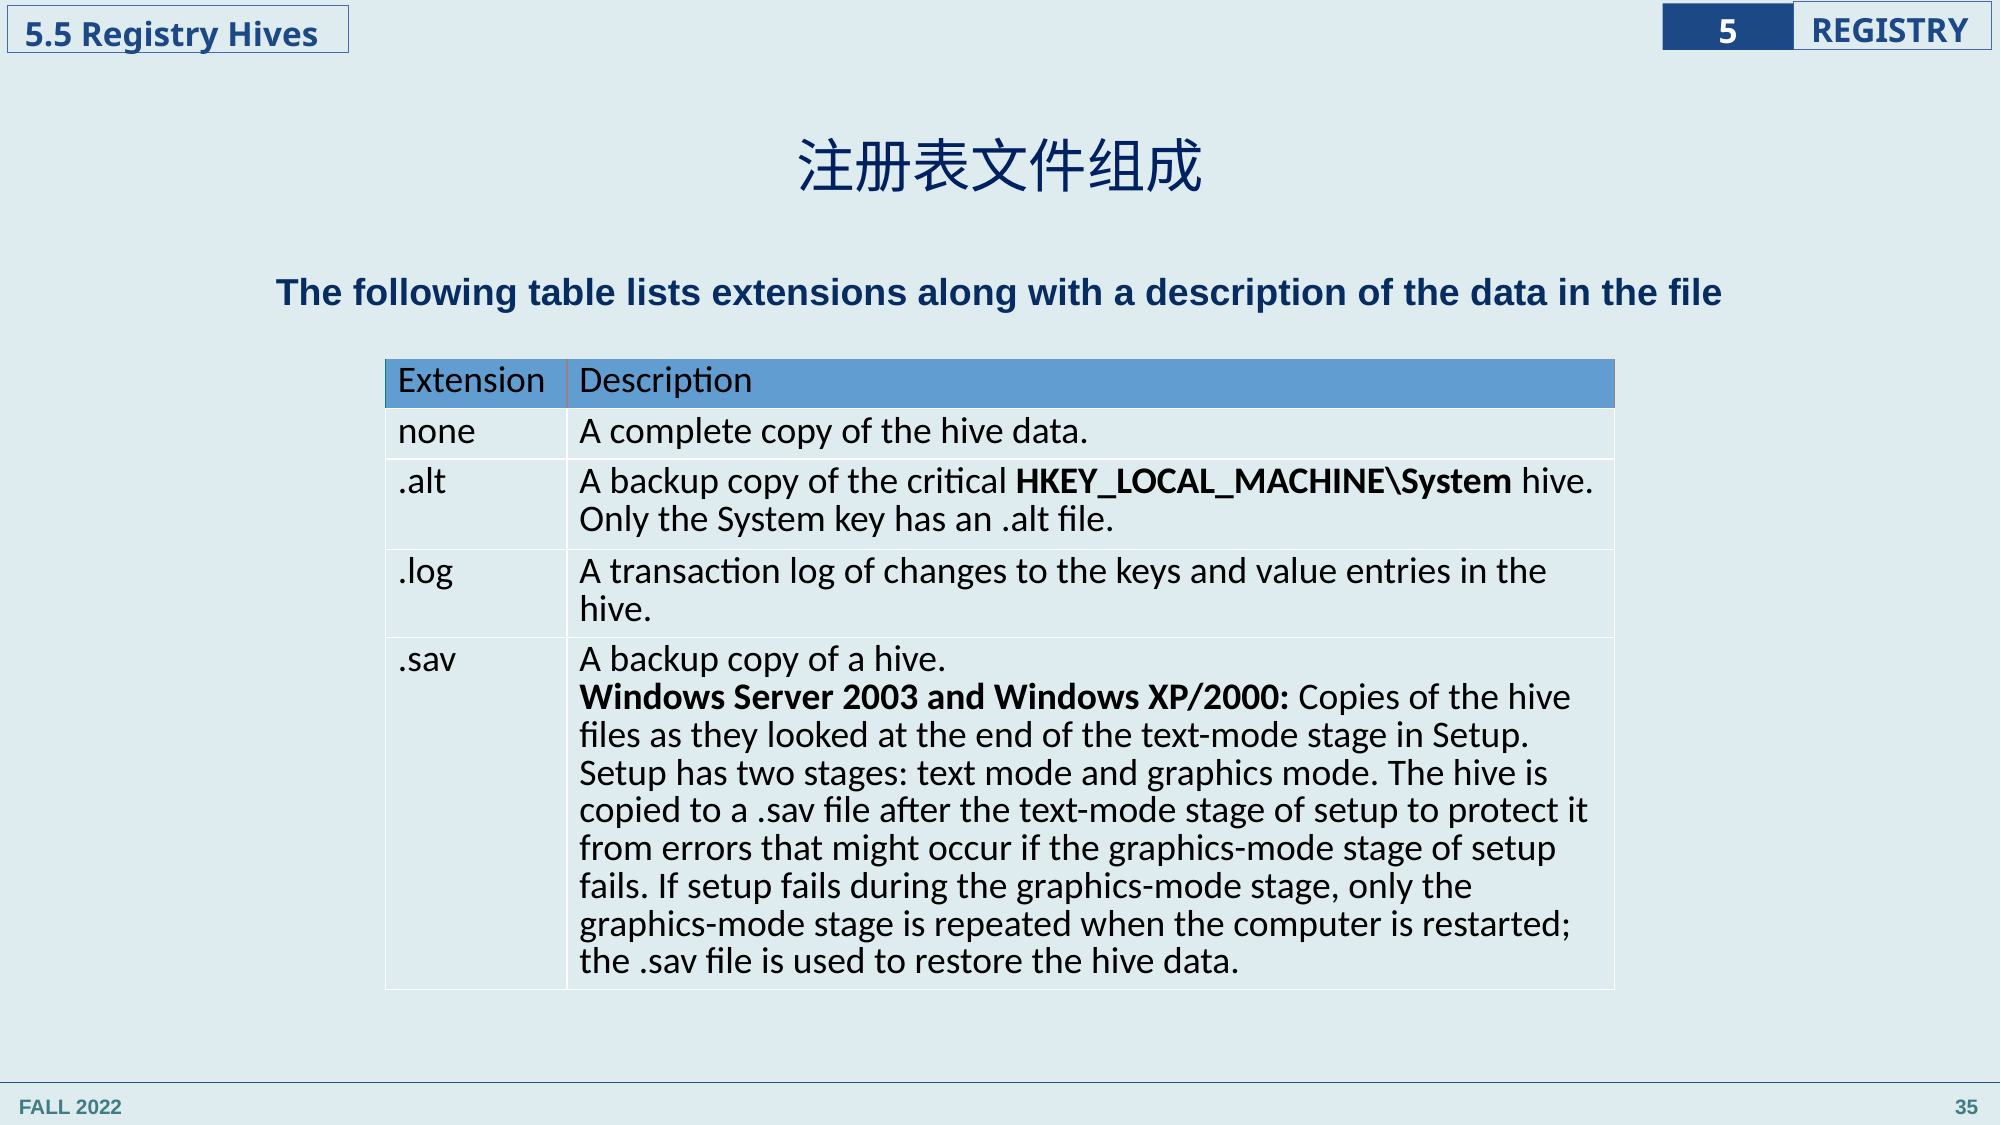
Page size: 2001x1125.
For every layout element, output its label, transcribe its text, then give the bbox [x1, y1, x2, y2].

table_cell .alt [386, 460, 566, 549]
text_box The following table lists extensions along with a description of the data in the file [110, 251, 1890, 320]
table_cell .log [386, 550, 566, 637]
table_cell A backup copy of the critical HKEY_LOCAL_MACHINE\System hive. Only the System key has an .alt file. [568, 460, 1614, 549]
table_cell A backup copy of a hive. Windows Server 2003 and Windows XP/2000: Copies of the hive files as they looked at the end of the text-mode stage in Setup. Setup has two stages: text mode and graphics mode. The hive is copied to a .sav file after the text-mode stage of setup to protect it from errors that might occur if the graphics-mode stage of setup fails. If setup fails during the graphics-mode stage, only the graphics-mode stage is repeated when the computer is restarted; the .sav file is used to restore the hive data. [568, 638, 1614, 989]
title 注册表文件组成 [137, 59, 1863, 251]
table_header Description [568, 359, 1614, 408]
table_header Extension [386, 359, 566, 408]
table_cell A transaction log of changes to the keys and value entries in the hive. [568, 550, 1614, 637]
table_cell none [386, 409, 566, 458]
table_cell A complete copy of the hive data. [568, 409, 1614, 458]
table_cell .sav [386, 638, 566, 989]
